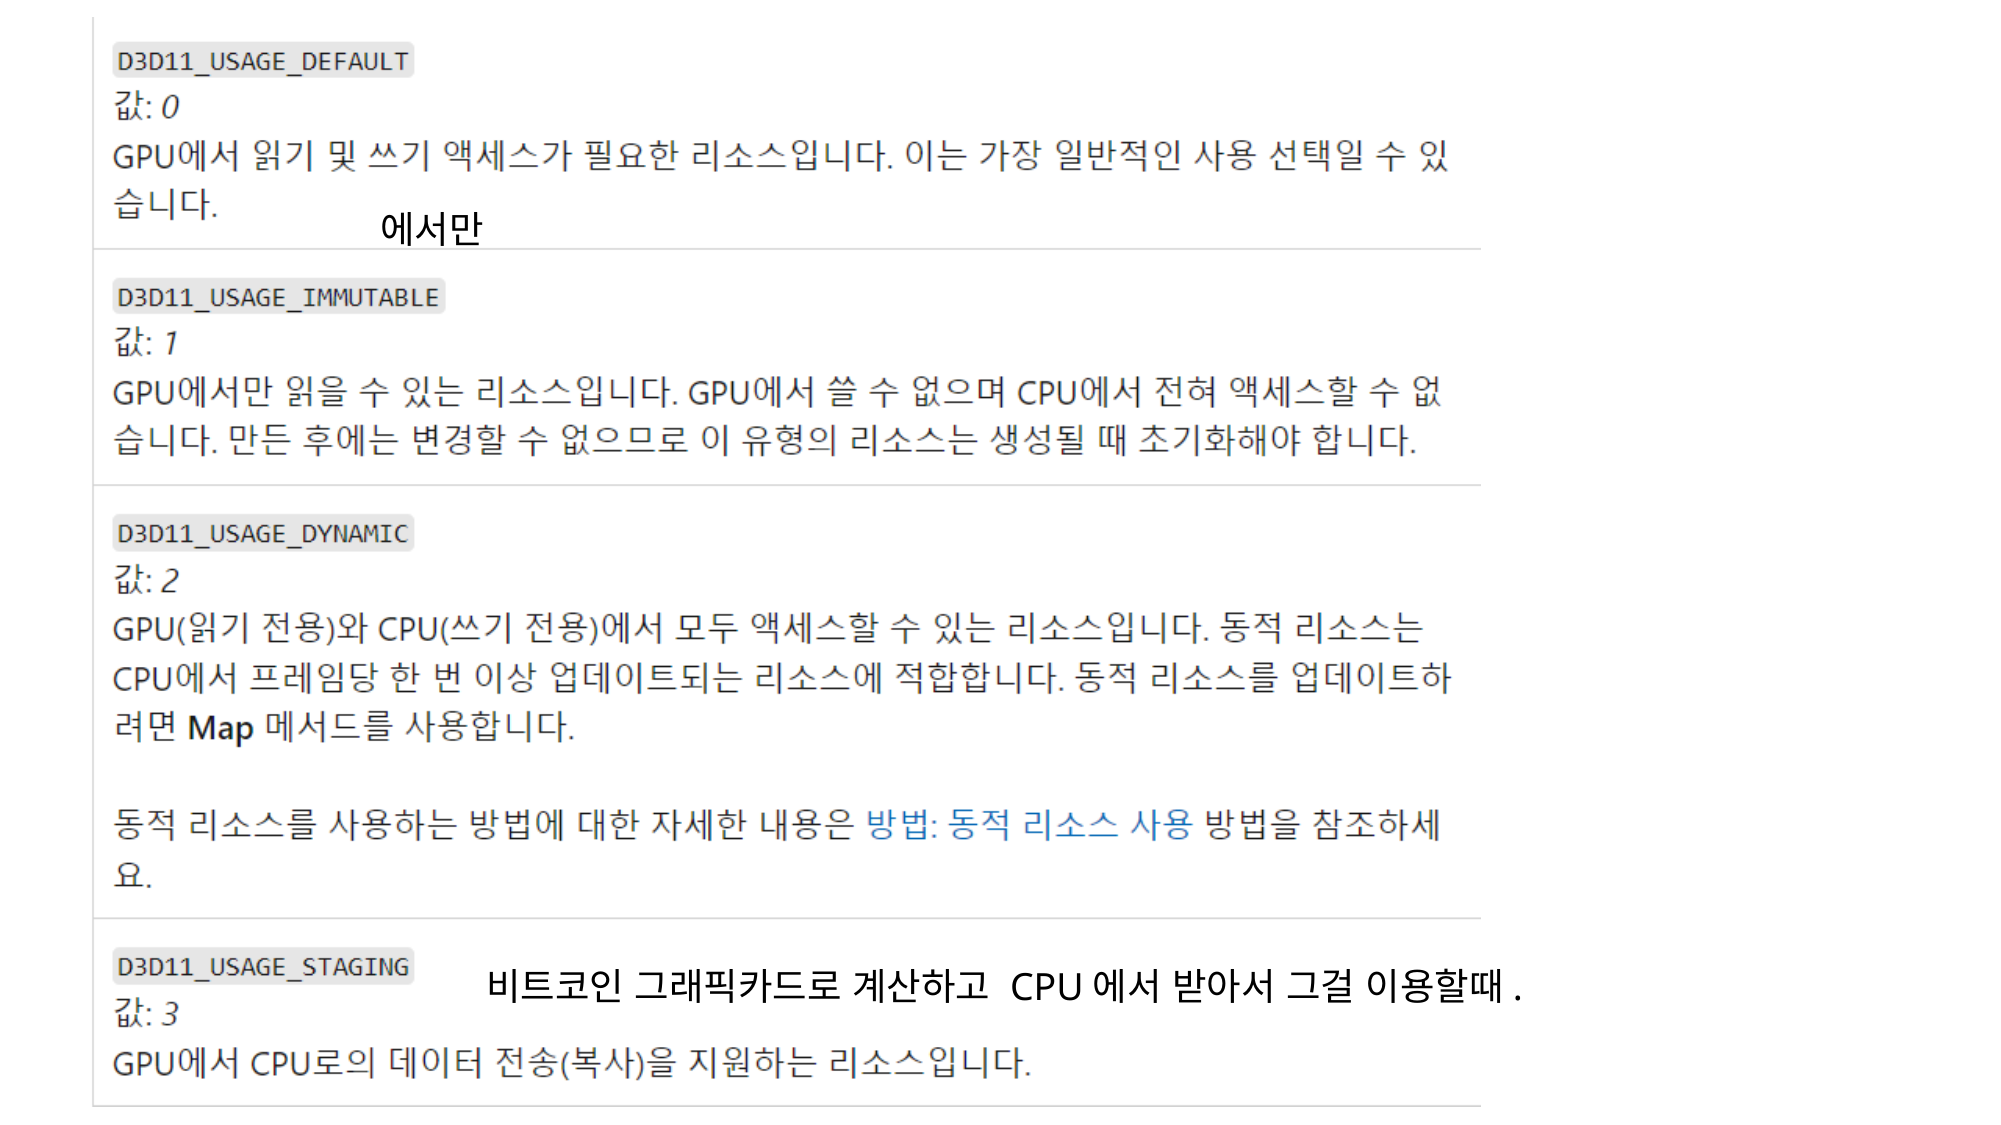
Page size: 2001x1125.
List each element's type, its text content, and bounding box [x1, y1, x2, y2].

text_box 비트코인 그래픽카드로 계산하고 CPU에서 받아서 그걸 이용할때. [1481, 955, 1538, 1016]
picture [79, 17, 1481, 1108]
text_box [243, 155, 332, 238]
